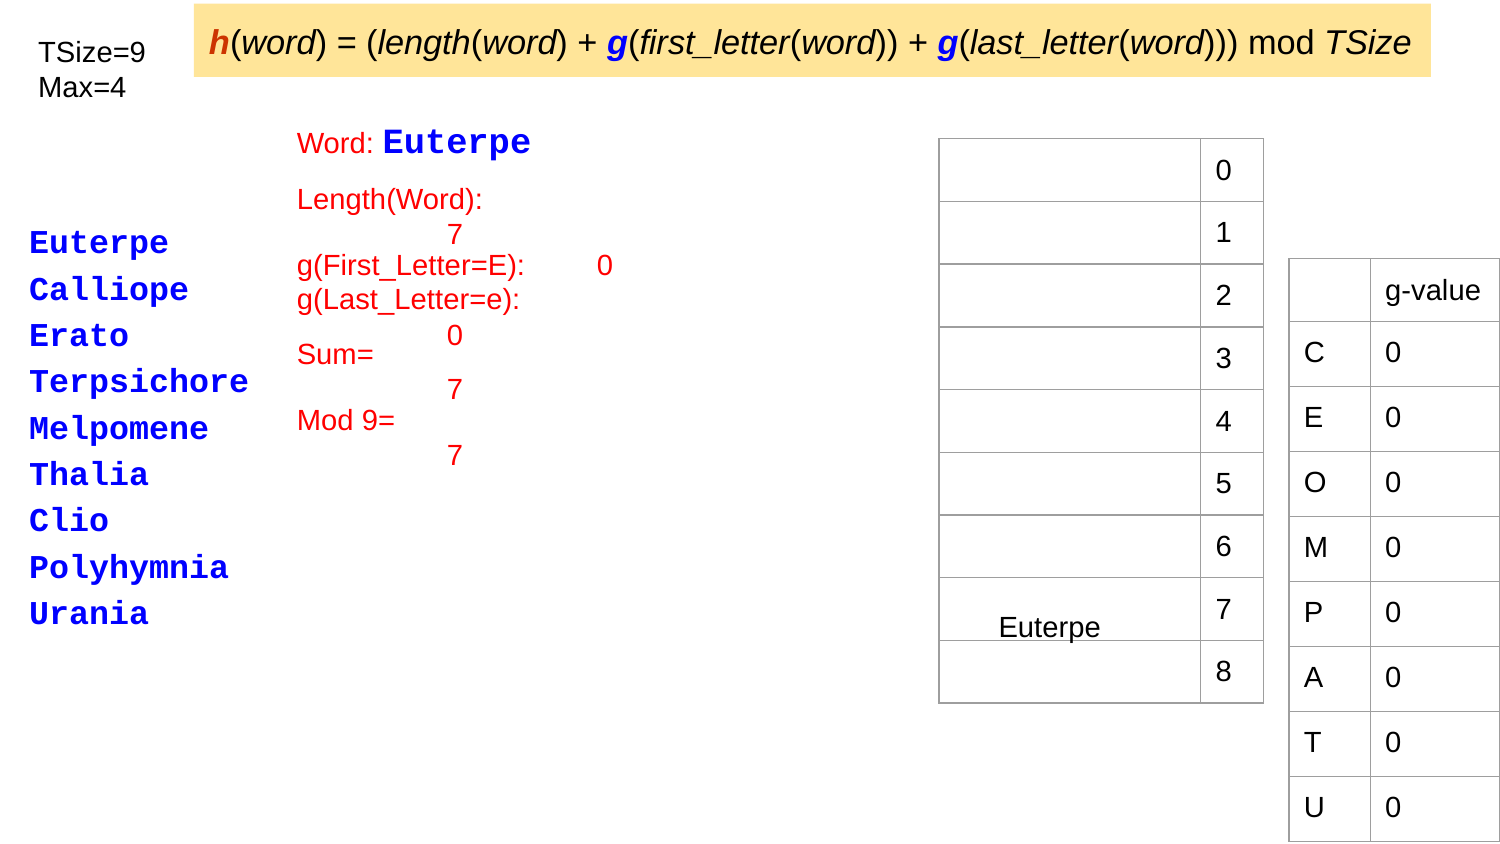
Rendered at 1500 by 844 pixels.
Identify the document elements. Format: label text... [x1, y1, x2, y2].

table_cell 0 [1371, 322, 1499, 386]
table_cell [940, 265, 1200, 326]
table_cell 3 [1201, 328, 1263, 389]
text_box Length(Word): 7 [281, 165, 653, 230]
table_cell 8 [1201, 641, 1263, 702]
table_header [940, 139, 1200, 201]
text_box g(First_Letter=E): 0 g(Last_Letter=e): 0 [281, 230, 653, 320]
table_cell 4 [1201, 390, 1263, 452]
text_box h(word) = (length(word) + g(first_letter(word)) + g(last_letter(word))) mod TSize [193, 3, 1431, 77]
table_cell [940, 516, 1200, 577]
table_cell E [1290, 387, 1370, 451]
list Euterpe Calliope Erato Terpsichore Melpomene Thalia Clio Polyhymnia Urania [0, 211, 329, 773]
table_cell [940, 453, 1200, 514]
table_cell [940, 328, 1200, 389]
table_cell 0 [1371, 647, 1499, 711]
text_box Sum= 7 [281, 320, 653, 386]
table_cell 7 [1201, 578, 1263, 640]
table_cell 0 [1371, 387, 1499, 451]
text_box TSize=9 Max=4 [23, 18, 165, 118]
table_cell 0 [1371, 582, 1499, 646]
table_cell A [1290, 647, 1370, 711]
table_cell U [1290, 777, 1370, 841]
table_cell T [1290, 712, 1370, 776]
table_cell 2 [1201, 265, 1263, 326]
table_cell 0 [1371, 517, 1499, 581]
table_cell 1 [1201, 202, 1263, 263]
text_box Word: Euterpe [281, 103, 653, 165]
table_cell 5 [1201, 453, 1263, 514]
table_header g-value [1371, 259, 1499, 321]
table_cell [940, 578, 1200, 640]
table_header [1290, 259, 1370, 321]
table_cell 0 [1371, 777, 1499, 841]
table_cell M [1290, 517, 1370, 581]
text_box Mod 9= 7 [281, 386, 653, 486]
table_cell [940, 390, 1200, 452]
table_cell C [1290, 322, 1370, 386]
table_header 0 [1201, 139, 1263, 201]
table_cell O [1290, 452, 1370, 516]
table_cell 0 [1371, 452, 1499, 516]
table_cell 0 [1371, 712, 1499, 776]
table_cell [940, 641, 1200, 702]
table_cell P [1290, 582, 1370, 646]
table_cell [940, 202, 1200, 263]
text_box Euterpe [983, 593, 1125, 659]
table_cell 6 [1201, 516, 1263, 577]
